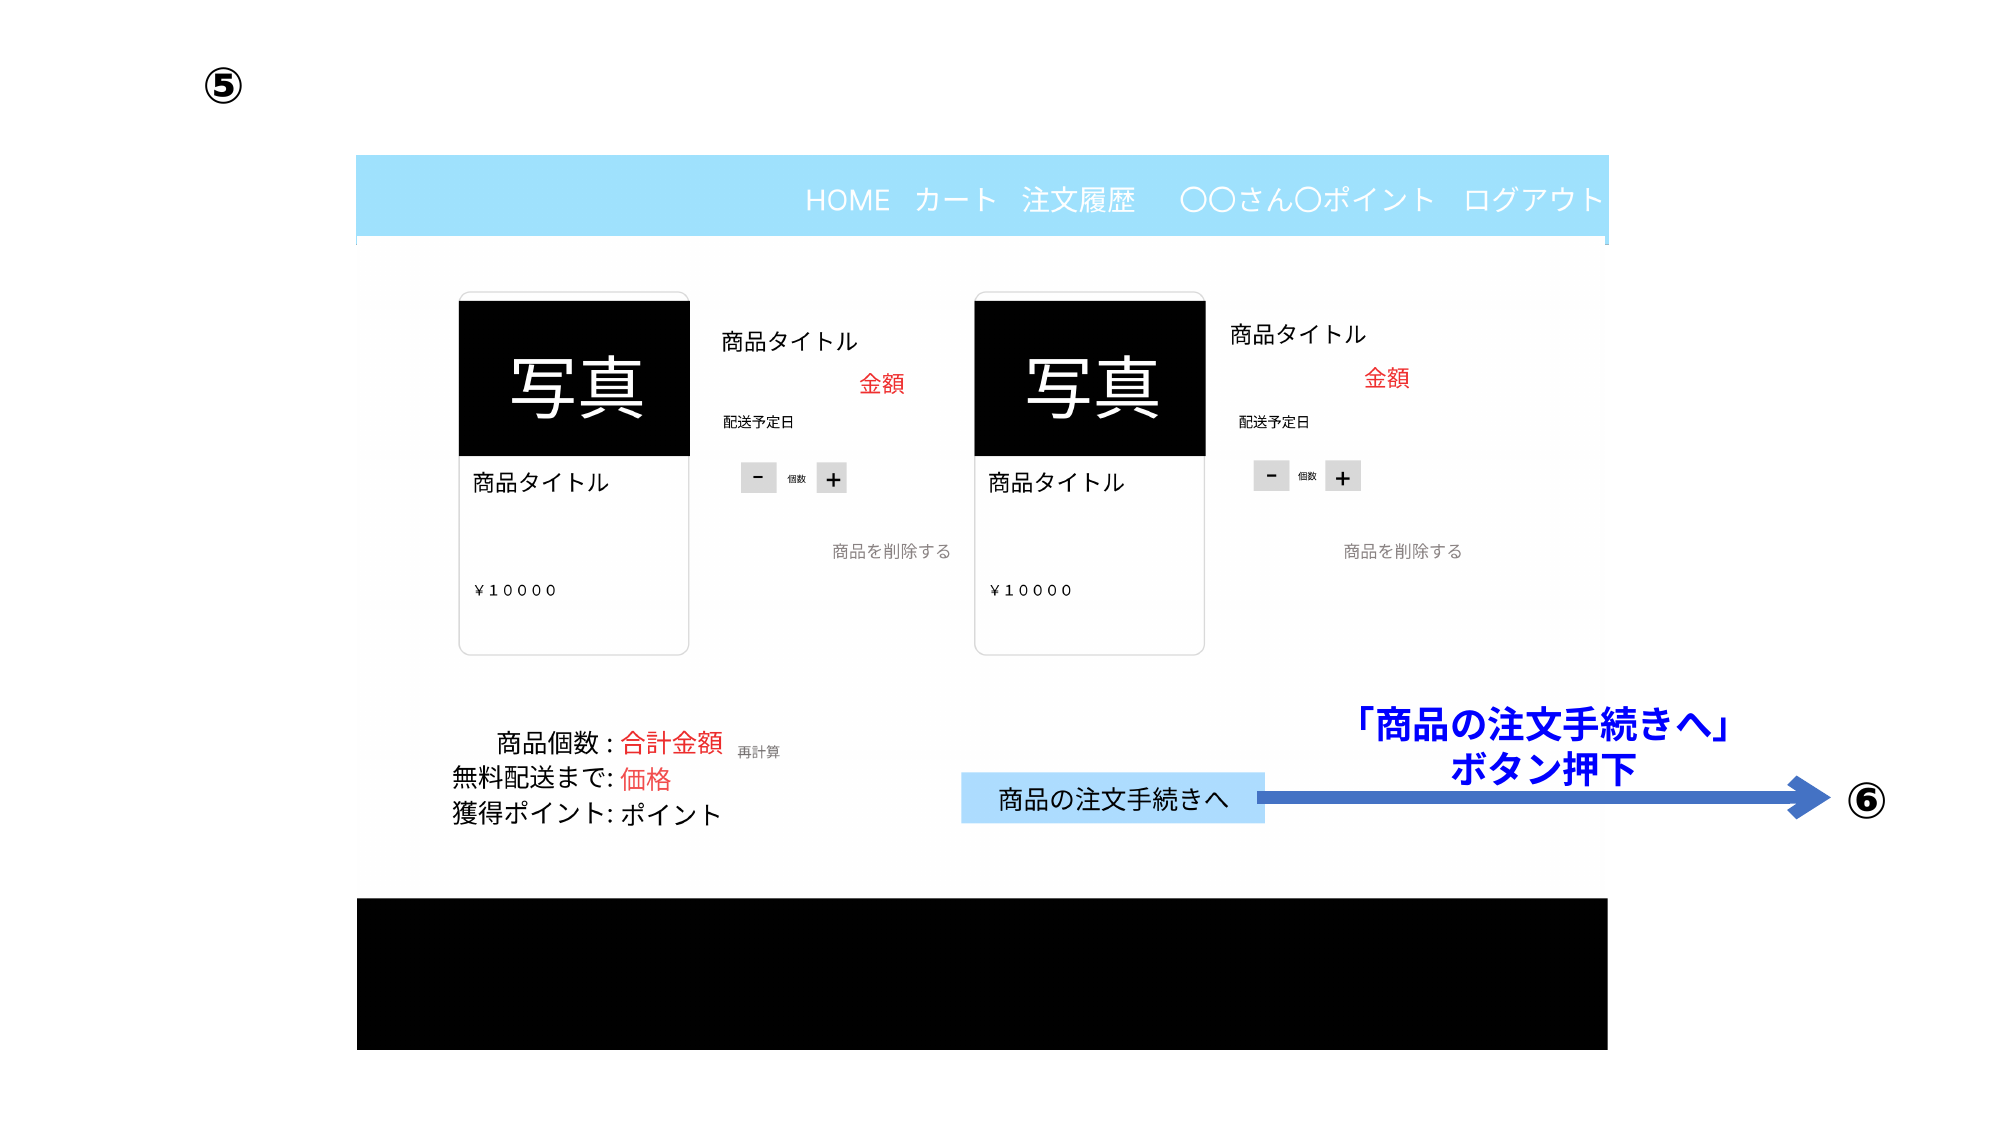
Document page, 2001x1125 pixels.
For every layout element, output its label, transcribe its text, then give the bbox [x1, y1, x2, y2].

text_box ⑥ [1830, 761, 1919, 837]
picture [356, 155, 1609, 1050]
text_box ⑤ [187, 46, 275, 121]
text_box 「商品の注文手続きへ」 ボタン押下 [1609, 693, 1766, 797]
